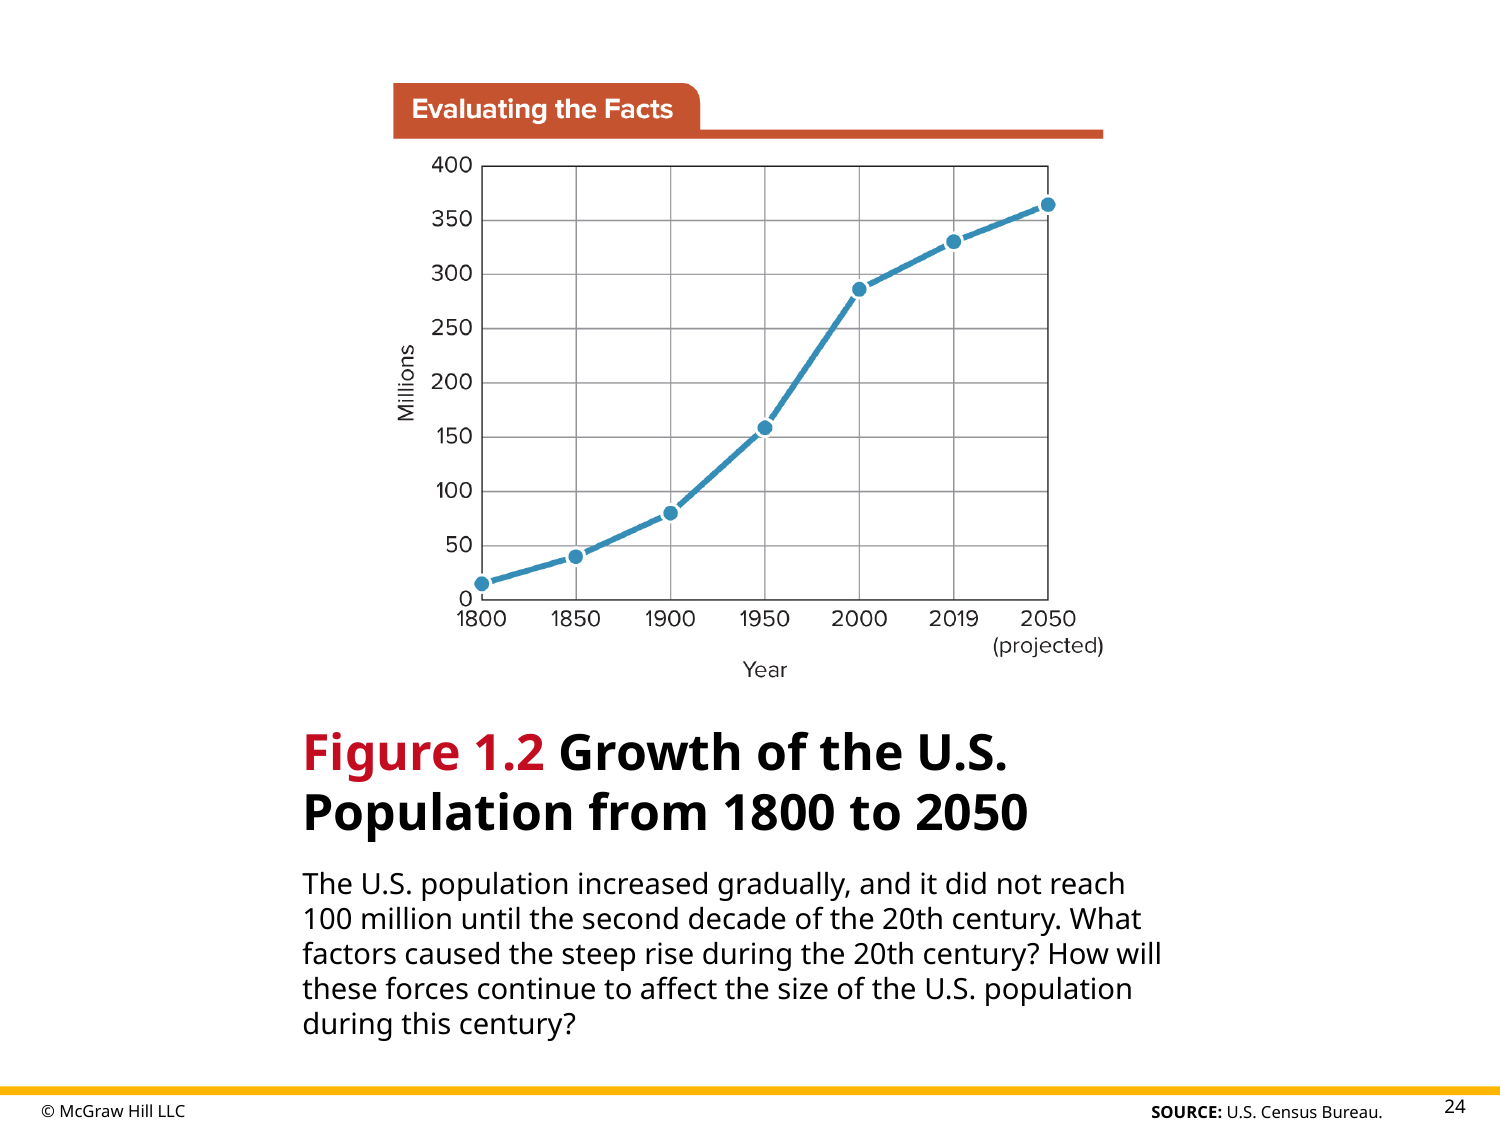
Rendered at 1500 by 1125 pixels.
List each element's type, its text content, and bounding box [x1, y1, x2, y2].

slide_number 24 [1415, 1094, 1474, 1122]
title Figure 1.2 Growth of the U.S. Population from 1800 to 2050 [285, 701, 1165, 860]
picture [308, 74, 1188, 688]
list SOURCE: U.S. Census Bureau. [261, 1094, 1399, 1125]
list The U.S. population increased gradually, and it did not reach 100 million until the second decade of the 20th century. What factors caused the steep rise during the 20th century? How will these forces continue to affect the size of the U.S. population during this century? [287, 857, 1188, 1013]
